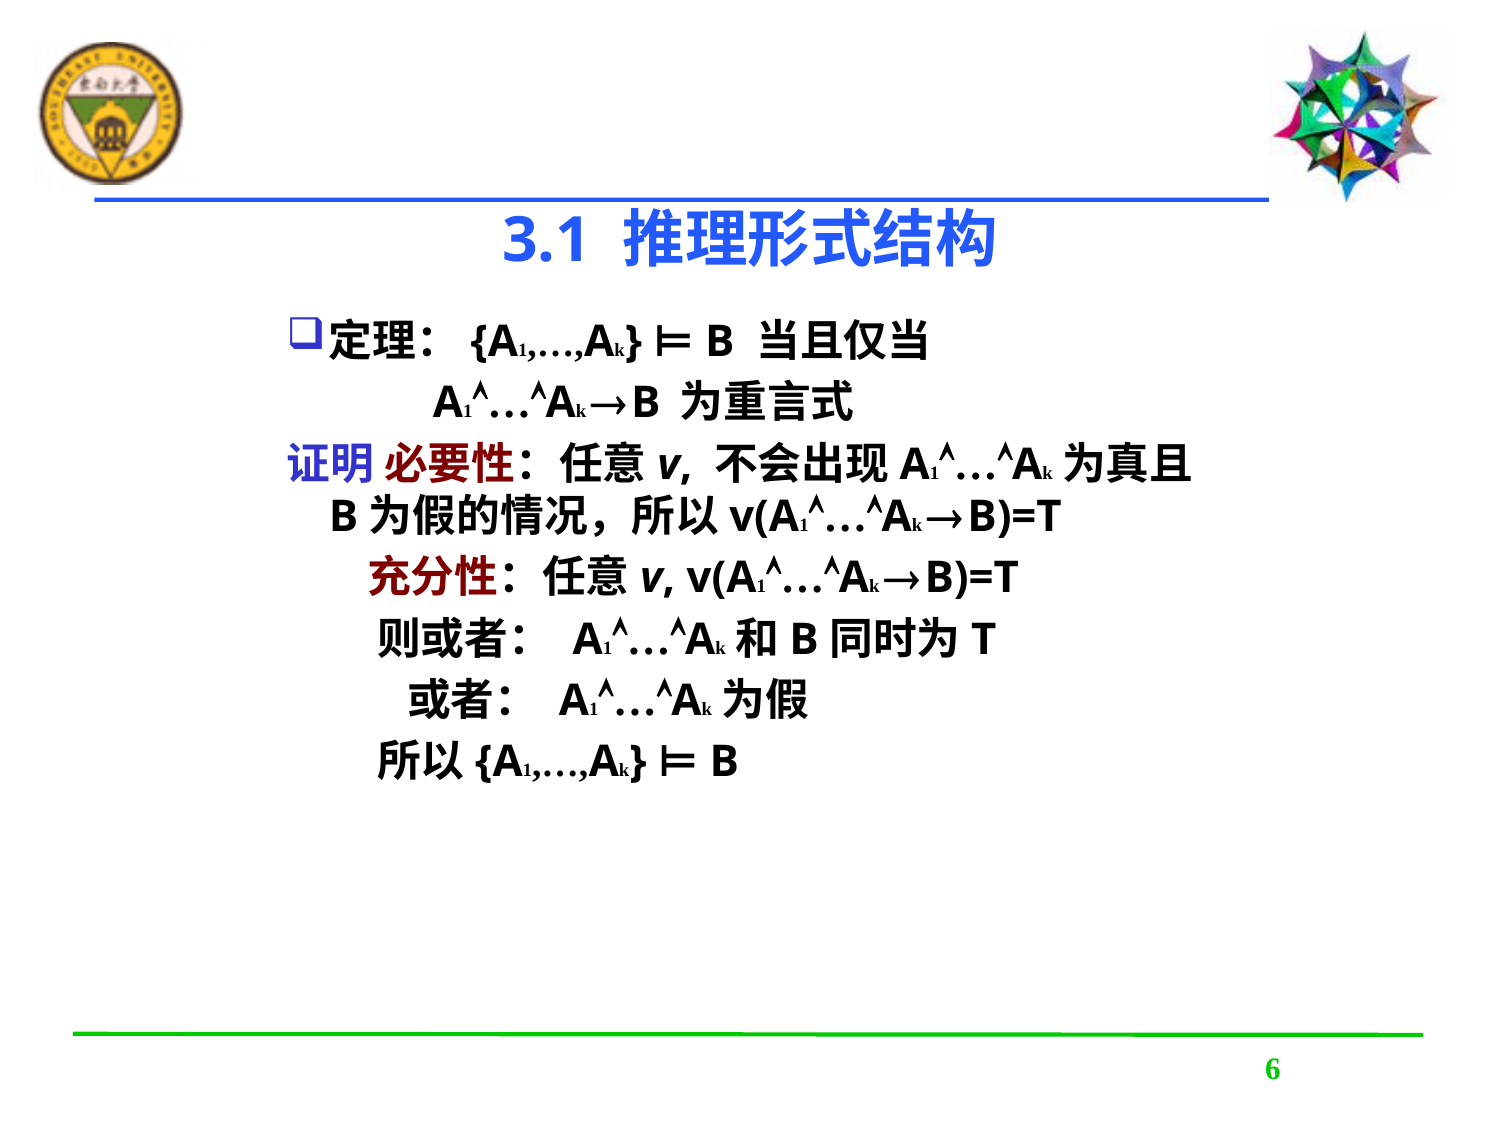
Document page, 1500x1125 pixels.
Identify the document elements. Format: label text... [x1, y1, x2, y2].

text_box 3.1 推理形式结构 [271, 199, 1229, 275]
list 定理：{A1,…,Ak} ⊨ B 当且仅当 A1…Ak  B 为重言式 证明 必要性：任意v, 不会出现A1…Ak 为真且 B为假的情况，所以v(A1…Ak  B)=T 充分性：任意v, v(A1…Ak  B)=T 则或者： A1…Ak 和B同时为T 或者： A1…Ak 为假 所以{A1,…,Ak} ⊨ B [271, 305, 1247, 909]
picture [1269, 30, 1451, 202]
picture [29, 42, 207, 185]
